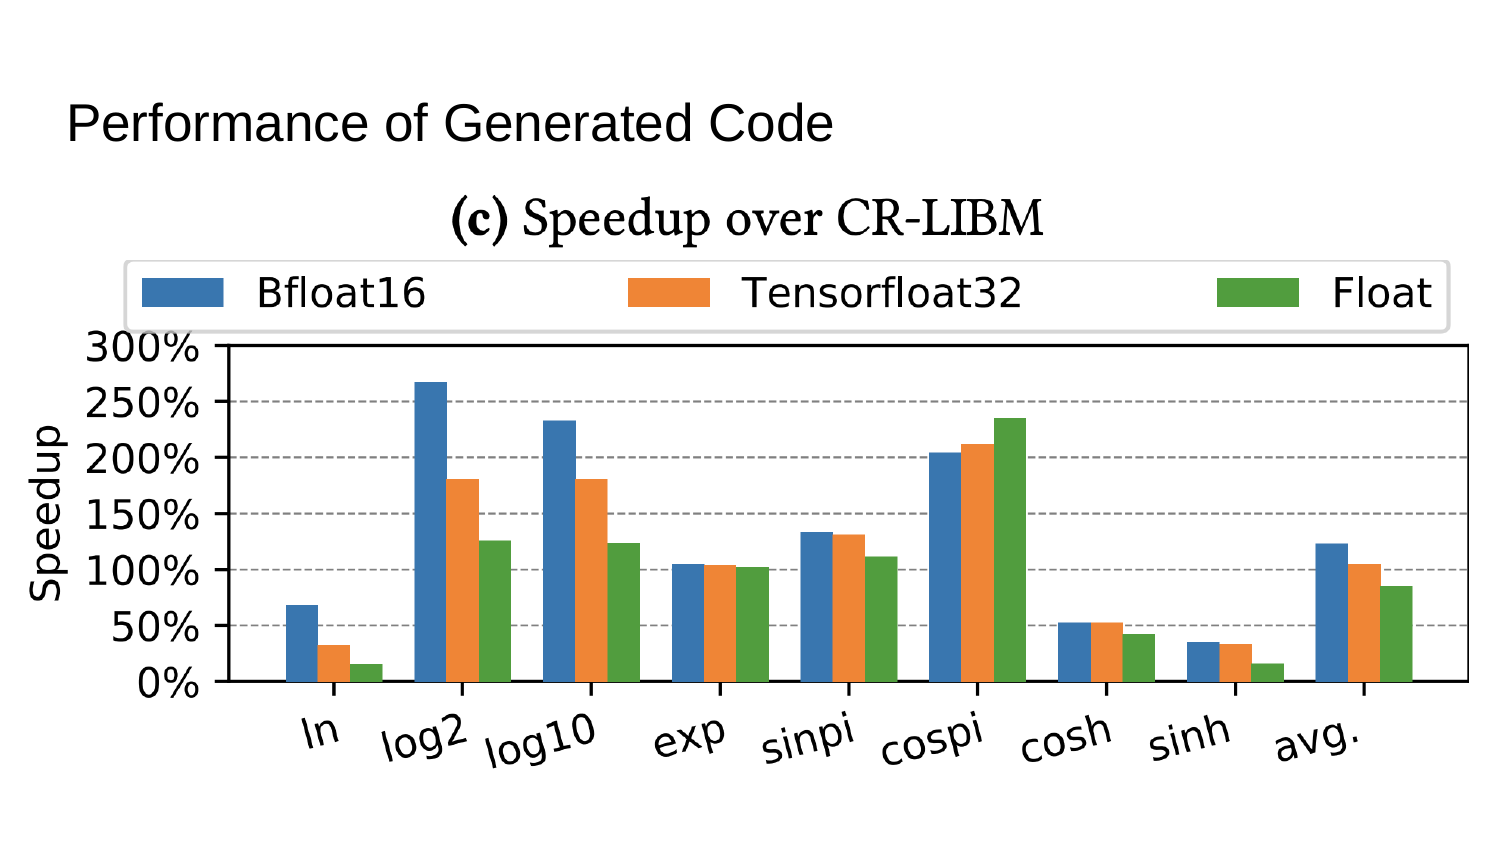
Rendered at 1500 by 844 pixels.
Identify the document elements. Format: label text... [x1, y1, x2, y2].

title Performance of Generated Code [51, 72, 1449, 167]
picture [24, 191, 1476, 777]
